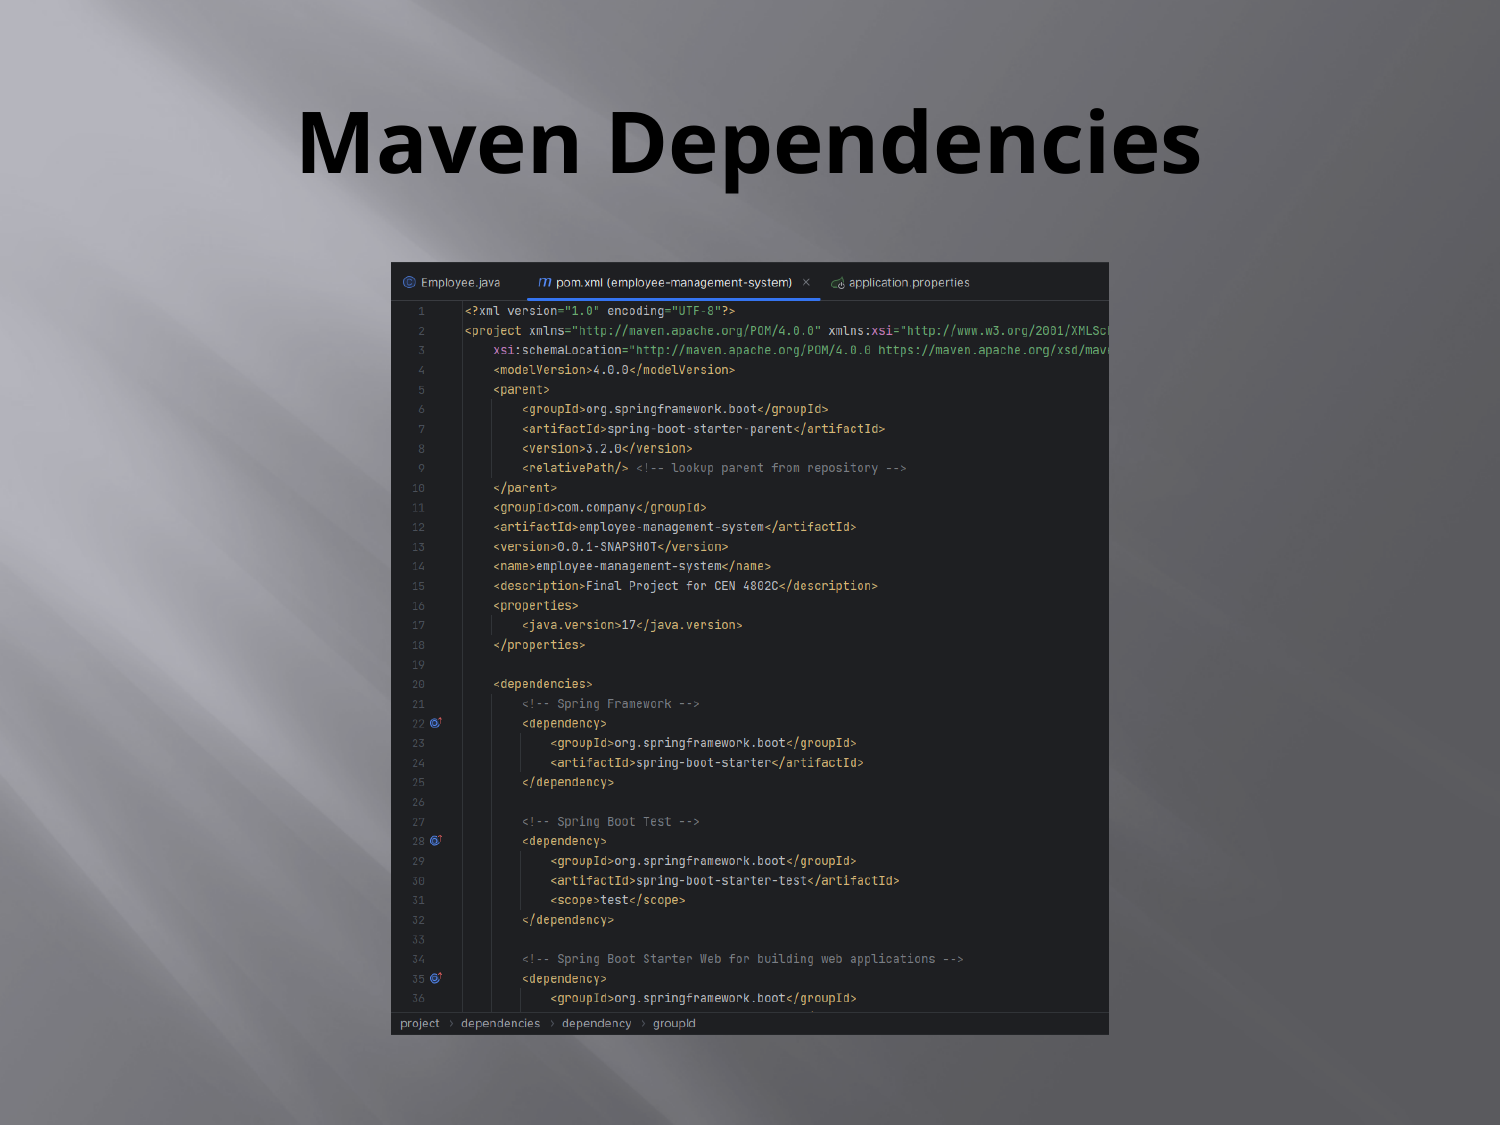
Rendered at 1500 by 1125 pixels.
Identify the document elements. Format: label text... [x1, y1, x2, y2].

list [390, 262, 1110, 1036]
title Maven Dependencies [75, 45, 1425, 233]
